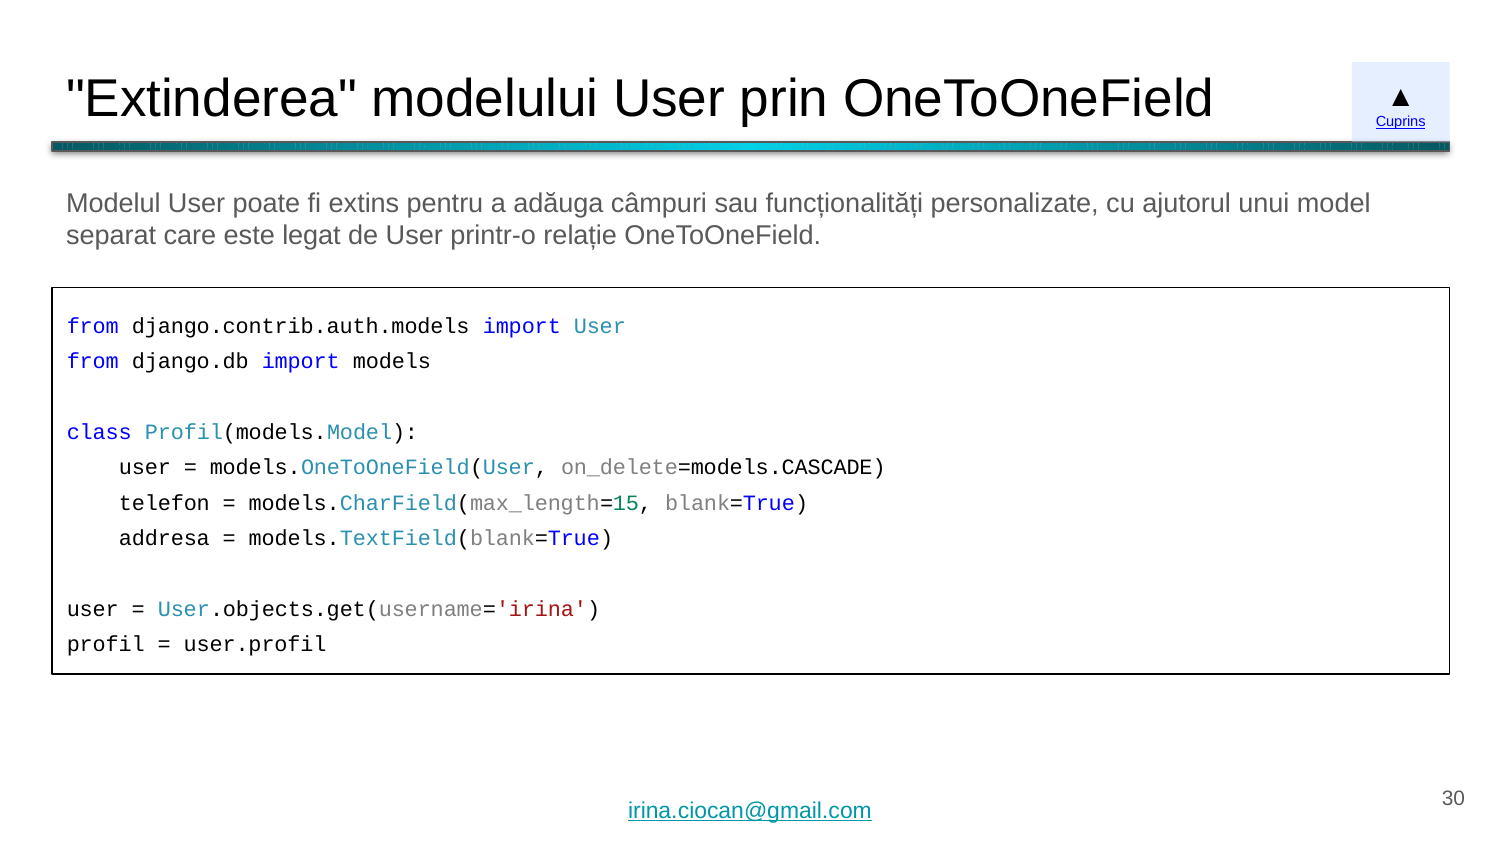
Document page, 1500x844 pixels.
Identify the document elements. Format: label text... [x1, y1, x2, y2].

title "Extinderea" modelului User prin OneToOneField [51, 48, 1449, 139]
text_box [51, 141, 1450, 151]
text_box ▲ Cuprins [1351, 62, 1450, 142]
text_box irina.ciocan@gmail.com [613, 795, 889, 837]
text_box Modelul User poate fi extins pentru a adăuga câmpuri sau funcționalități personalizate, cu ajutorul unui model separat care este legat de User printr-o relație OneToOneField. [51, 170, 1449, 250]
text_box from django.contrib.auth.models import User from django.db import models class Profil(models.Model): user = models.OneToOneField(User, on_delete=models.CASCADE) telefon = models.CharField(max_length=15, blank=True) addresa = models.TextField(blank=True) user = User.objects.get(username='irina') profil = user.profil [51, 287, 1450, 674]
slide_number ‹#› [1389, 764, 1480, 830]
